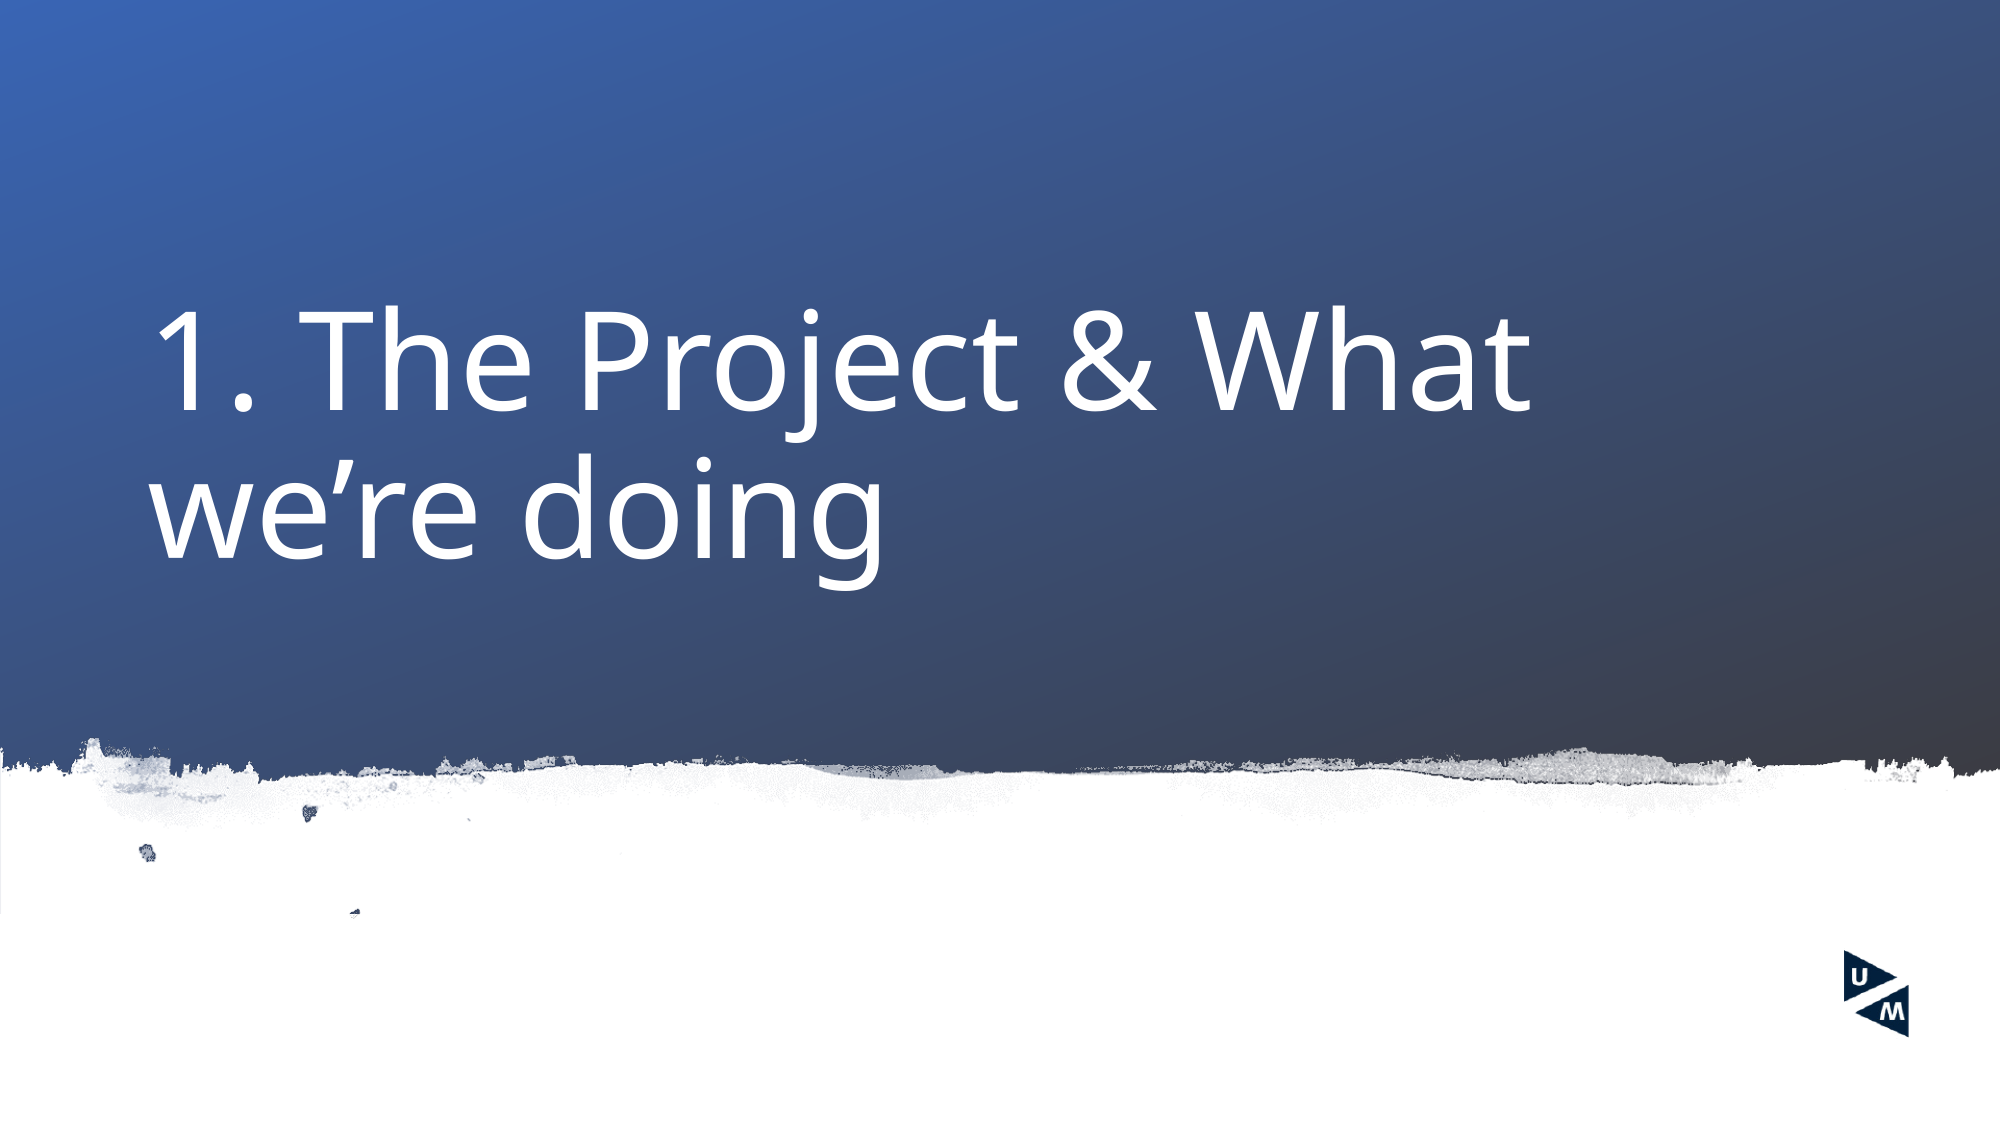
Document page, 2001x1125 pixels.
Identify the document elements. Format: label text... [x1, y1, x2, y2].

title 1. The Project & What we’re doing [131, 195, 1776, 624]
picture [0, 624, 2000, 1125]
text_box [0, 0, 2000, 624]
